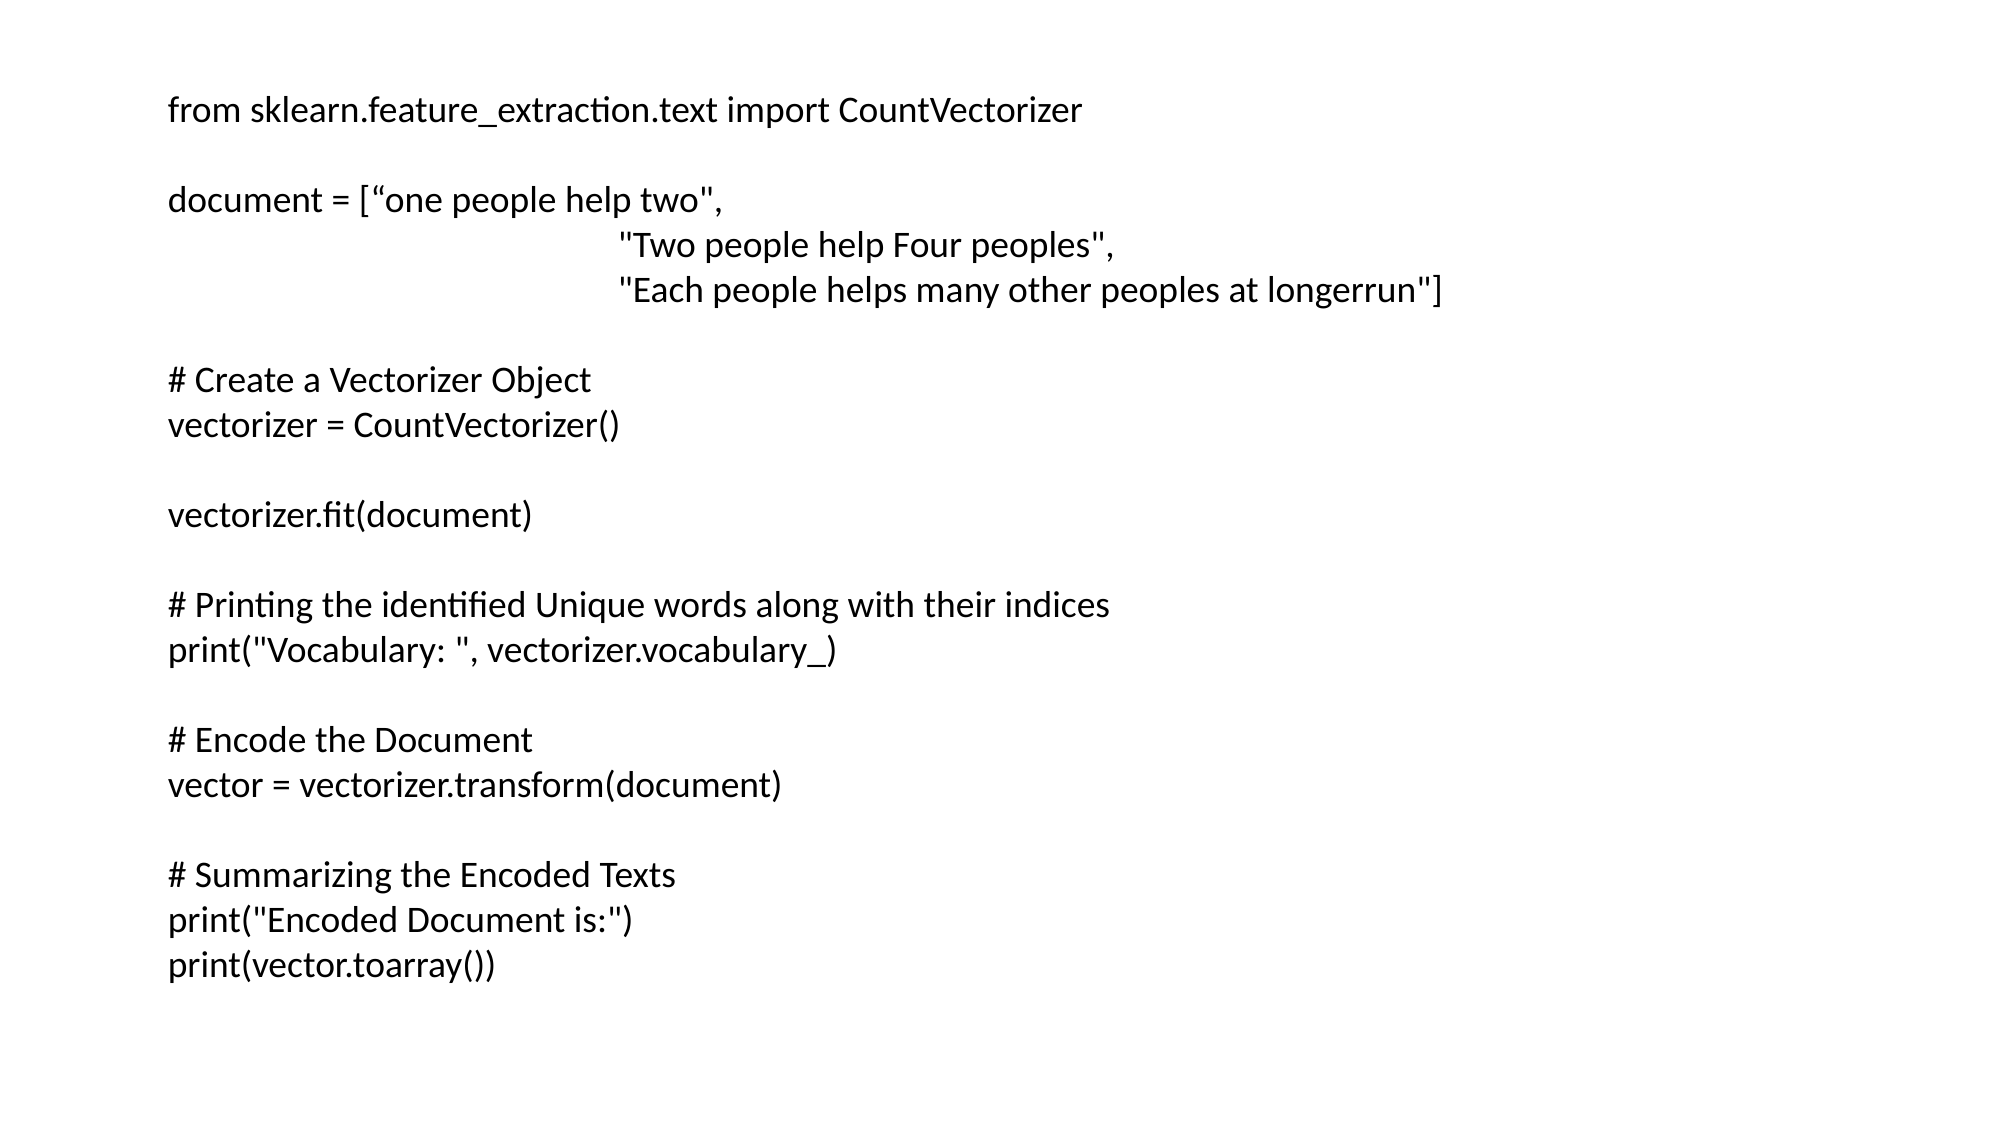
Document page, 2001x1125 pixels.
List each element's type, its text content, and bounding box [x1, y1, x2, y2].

text_box from sklearn.feature_extraction.text import CountVectorizer document = [“one people help two", "Two people help Four peoples", "Each people helps many other peoples at longerrun"] # Create a Vectorizer Object vectorizer = CountVectorizer() vectorizer.fit(document) # Printing the identified Unique words along with their indices print("Vocabulary: ", vectorizer.vocabulary_) # Encode the Document vector = vectorizer.transform(document) # Summarizing the Encoded Texts print("Encoded Document is:") print(vector.toarray()) [153, 77, 1500, 993]
